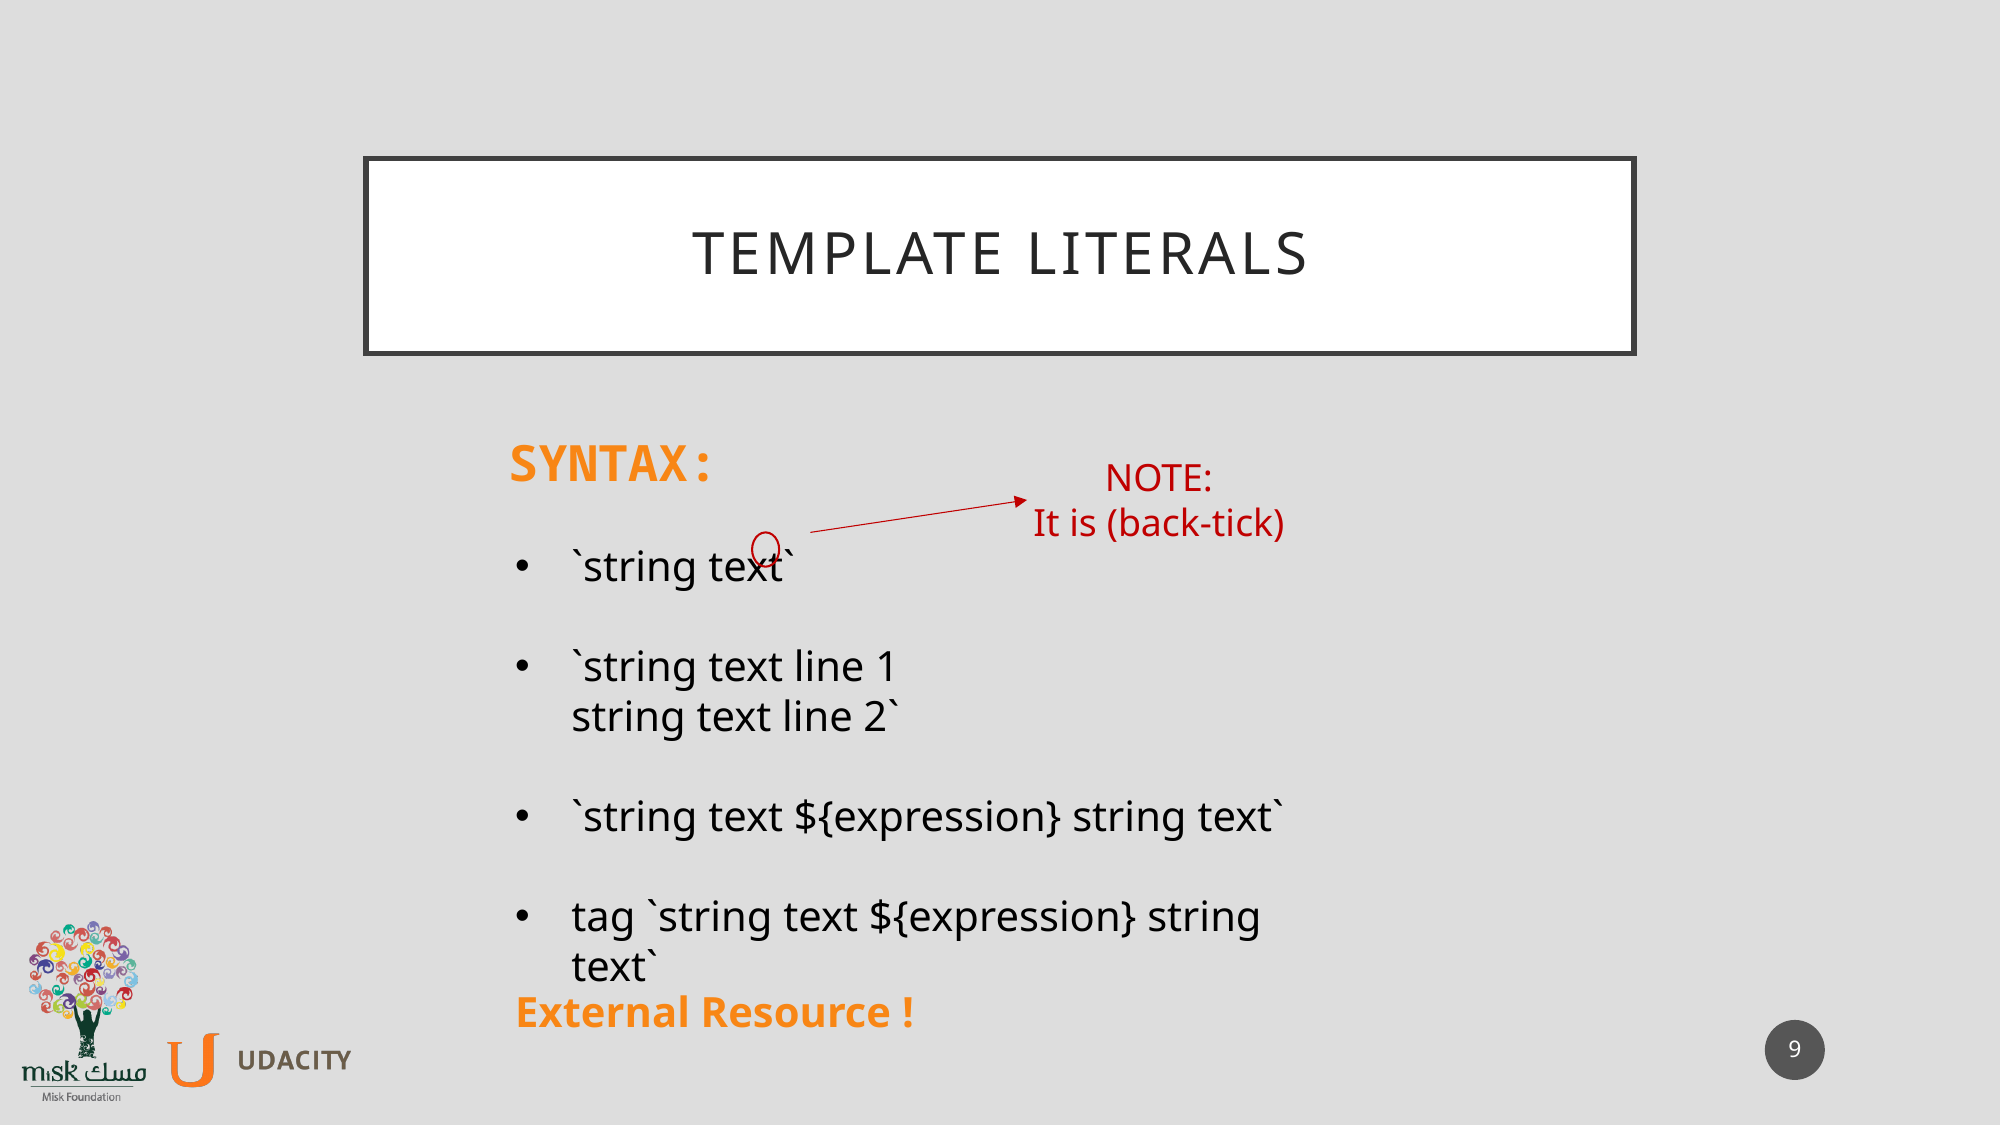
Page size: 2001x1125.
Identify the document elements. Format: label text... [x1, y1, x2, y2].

text_box `string text` `string text line 1 string text line 2` `string text ${expression} string text` tag `string text ${expression} string text` [500, 532, 1355, 998]
text_box [500, 337, 1500, 398]
slide_number 9 [1764, 1019, 1825, 1080]
text_box External Resource ! [500, 978, 972, 1044]
text_box NOTE: It is (back-tick) [1018, 446, 1300, 552]
text_box [751, 531, 781, 568]
title Template Literals [363, 156, 1637, 356]
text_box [810, 499, 1028, 533]
text_box SYNTAX: [493, 424, 733, 499]
picture [21, 921, 369, 1106]
